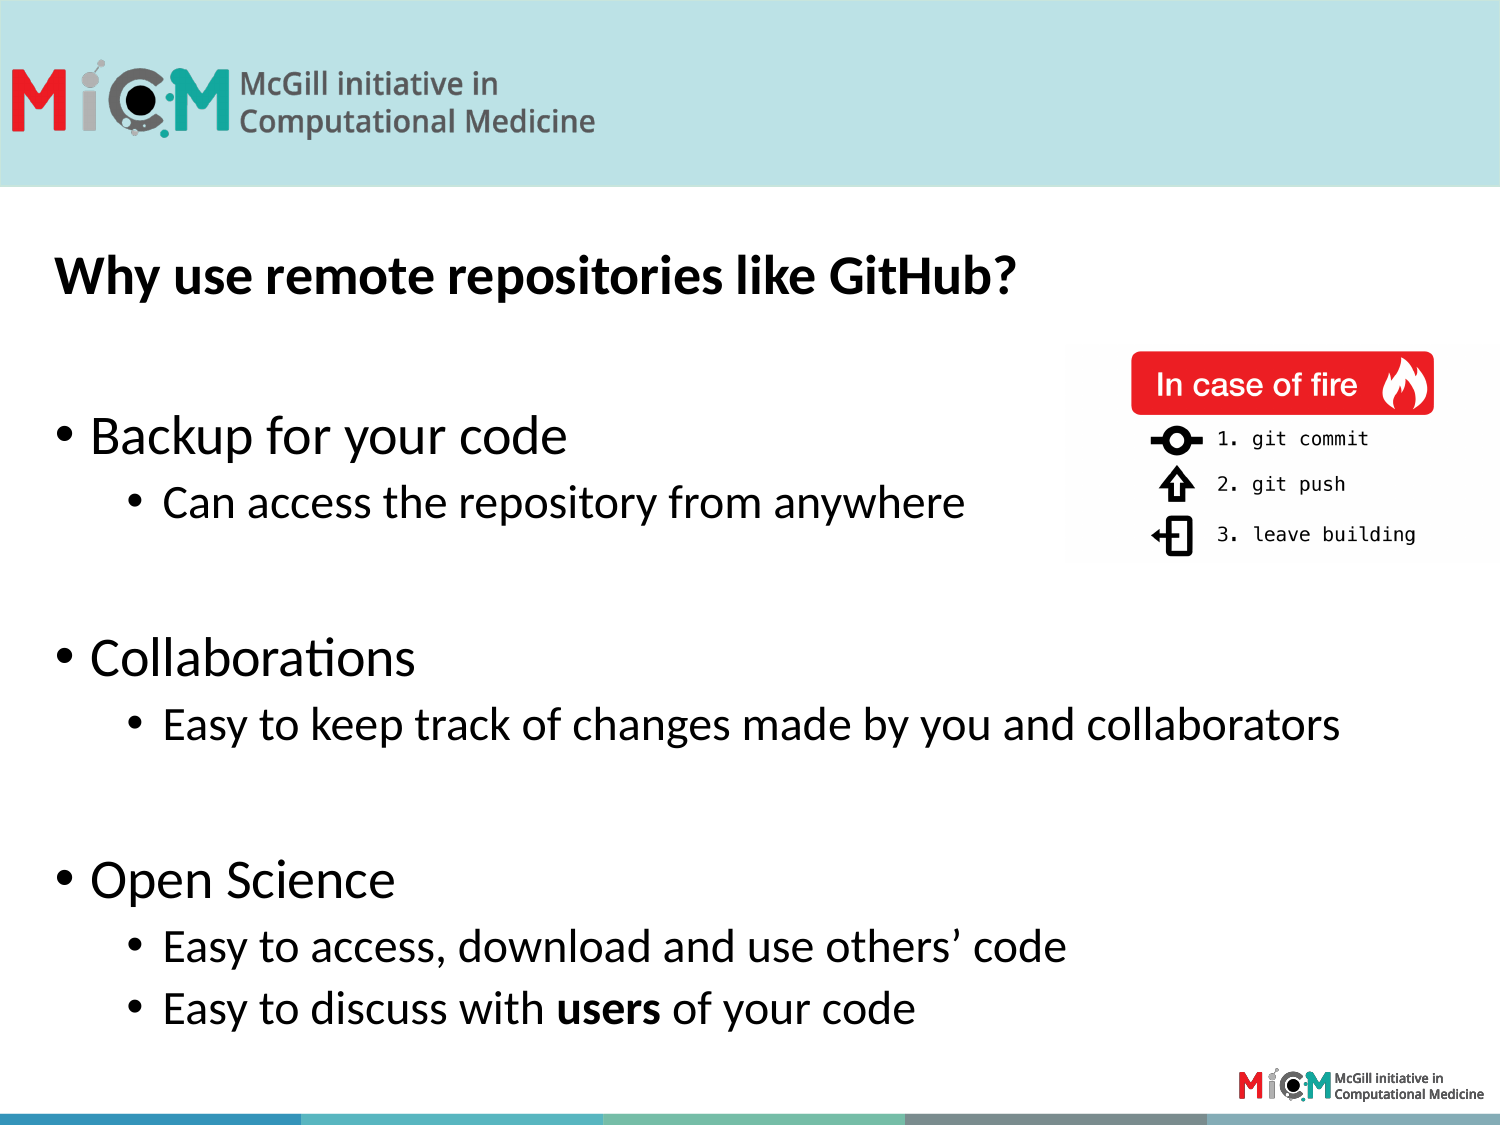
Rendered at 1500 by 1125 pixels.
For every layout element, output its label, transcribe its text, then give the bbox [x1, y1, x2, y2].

picture [1064, 344, 1500, 563]
picture [0, 19, 634, 187]
list Why use remote repositories like GitHub? Backup for your code Can access the repository from anywhere Collaborations Easy to keep track of changes made by you and collaborators Open Science Easy to access, download and use others’ code Easy to discuss with users of your code [39, 238, 1461, 1047]
picture [1211, 1051, 1500, 1122]
